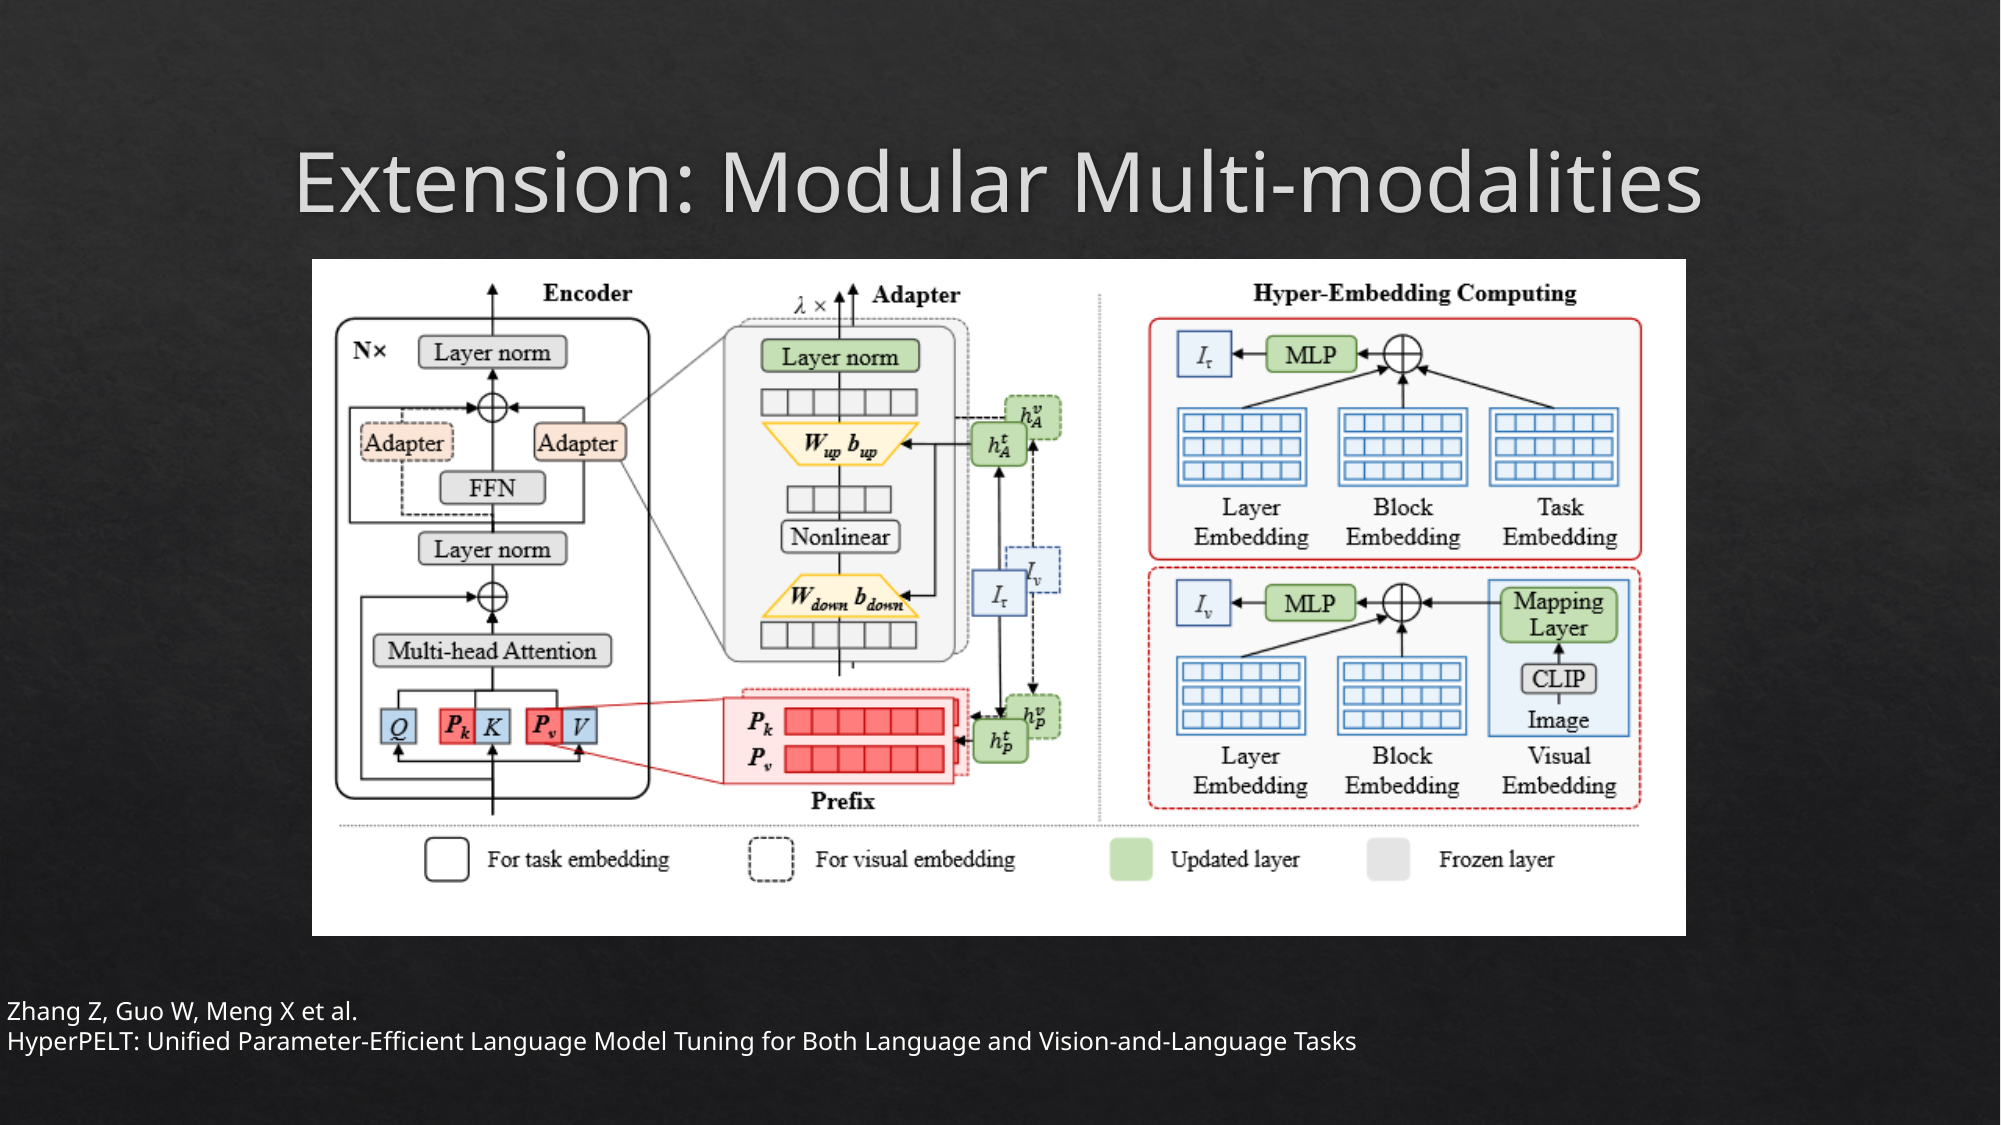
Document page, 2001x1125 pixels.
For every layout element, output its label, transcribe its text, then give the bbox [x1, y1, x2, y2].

picture [312, 258, 1687, 936]
text_box Zhang Z, Guo W, Meng X et al. HyperPELT: Unified Parameter-Efficient Language Model Tuning for Both Language and Vision-and-Language Tasks [0, 988, 1375, 1064]
title Extension: Modular Multi-modalities [149, 99, 1849, 260]
